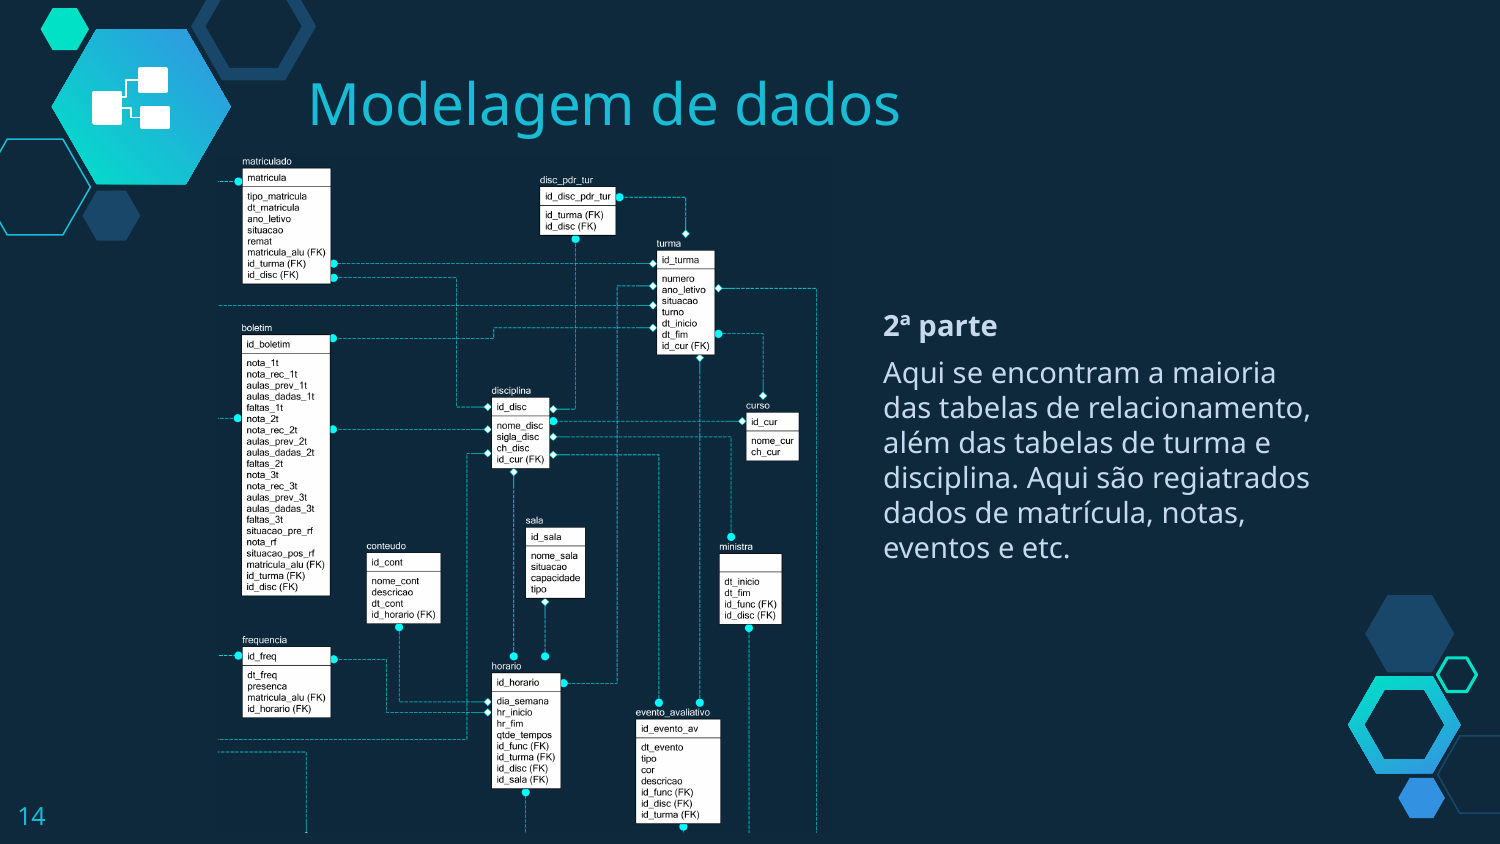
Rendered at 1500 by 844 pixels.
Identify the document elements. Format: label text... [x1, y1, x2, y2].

picture [217, 155, 832, 833]
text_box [93, 69, 169, 128]
slide_number 14 [2, 785, 93, 844]
text_box Modelagem de dados [292, 82, 945, 153]
text_box 2ª parte Aqui se encontram a maioria das tabelas de relacionamento, além das tabelas de turma e disciplina. Aqui são regiatrados dados de matrícula, notas, eventos e etc. [868, 291, 1329, 710]
